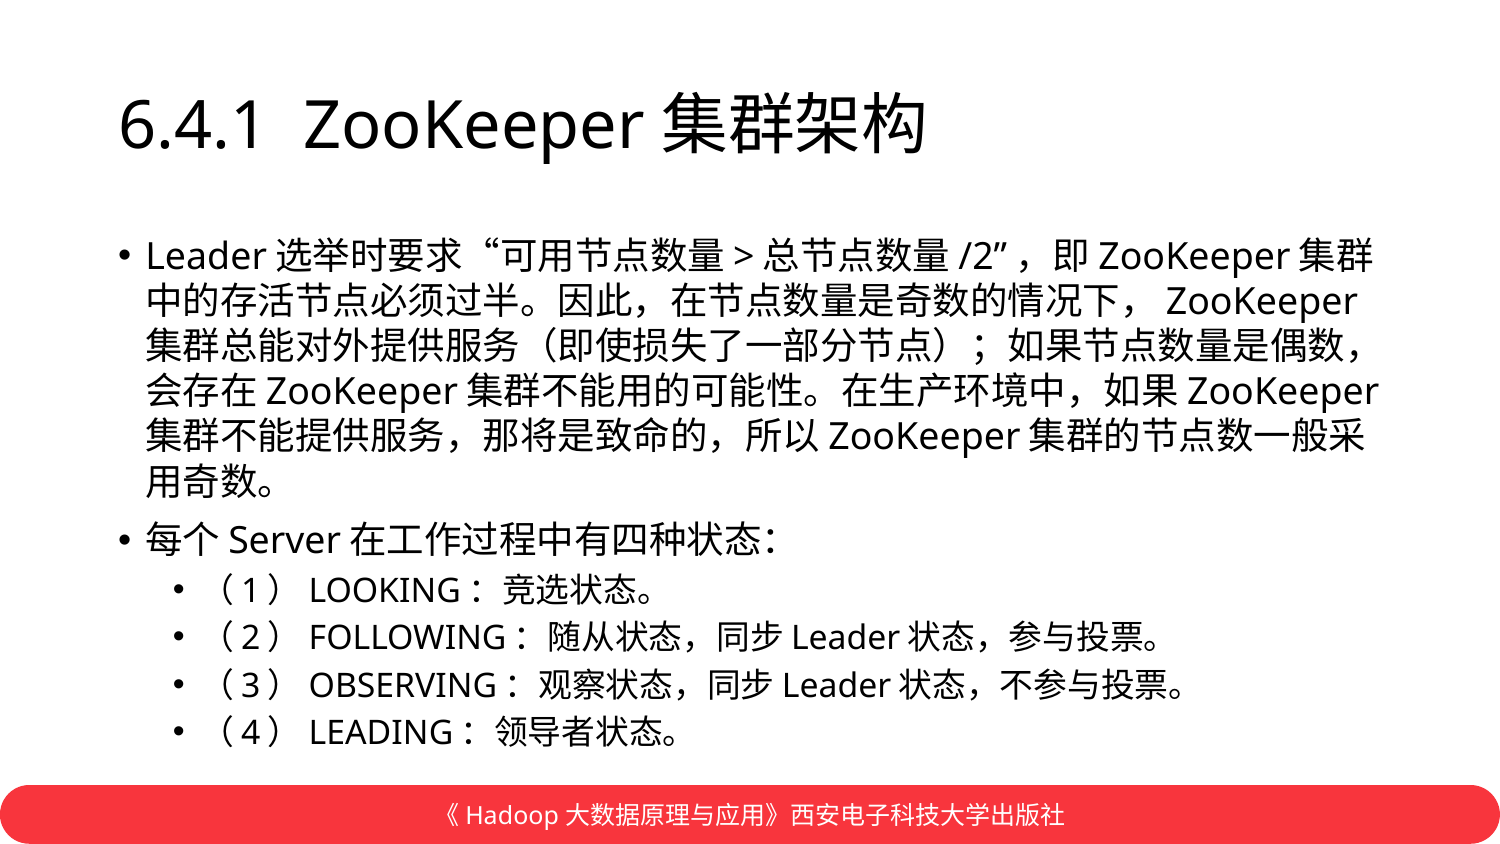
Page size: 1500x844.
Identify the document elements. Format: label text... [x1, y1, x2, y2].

list Leader选举时要求“可用节点数量>总节点数量/2”，即ZooKeeper集群中的存活节点必须过半。因此，在节点数量是奇数的情况下，ZooKeeper集群总能对外提供服务（即使损失了一部分节点）；如果节点数量是偶数，会存在ZooKeeper集群不能用的可能性。在生产环境中，如果ZooKeeper集群不能提供服务，那将是致命的，所以ZooKeeper集群的节点数一般采用奇数。 每个Server在工作过程中有四种状态： （1）LOOKING：竞选状态。 （2）FOLLOWING：随从状态，同步Leader状态，参与投票。 （3）OBSERVING：观察状态，同步Leader状态，不参与投票。 （4）LEADING：领导者状态。 [103, 224, 1397, 760]
title 6.4.1 ZooKeeper集群架构 [103, 44, 1397, 208]
